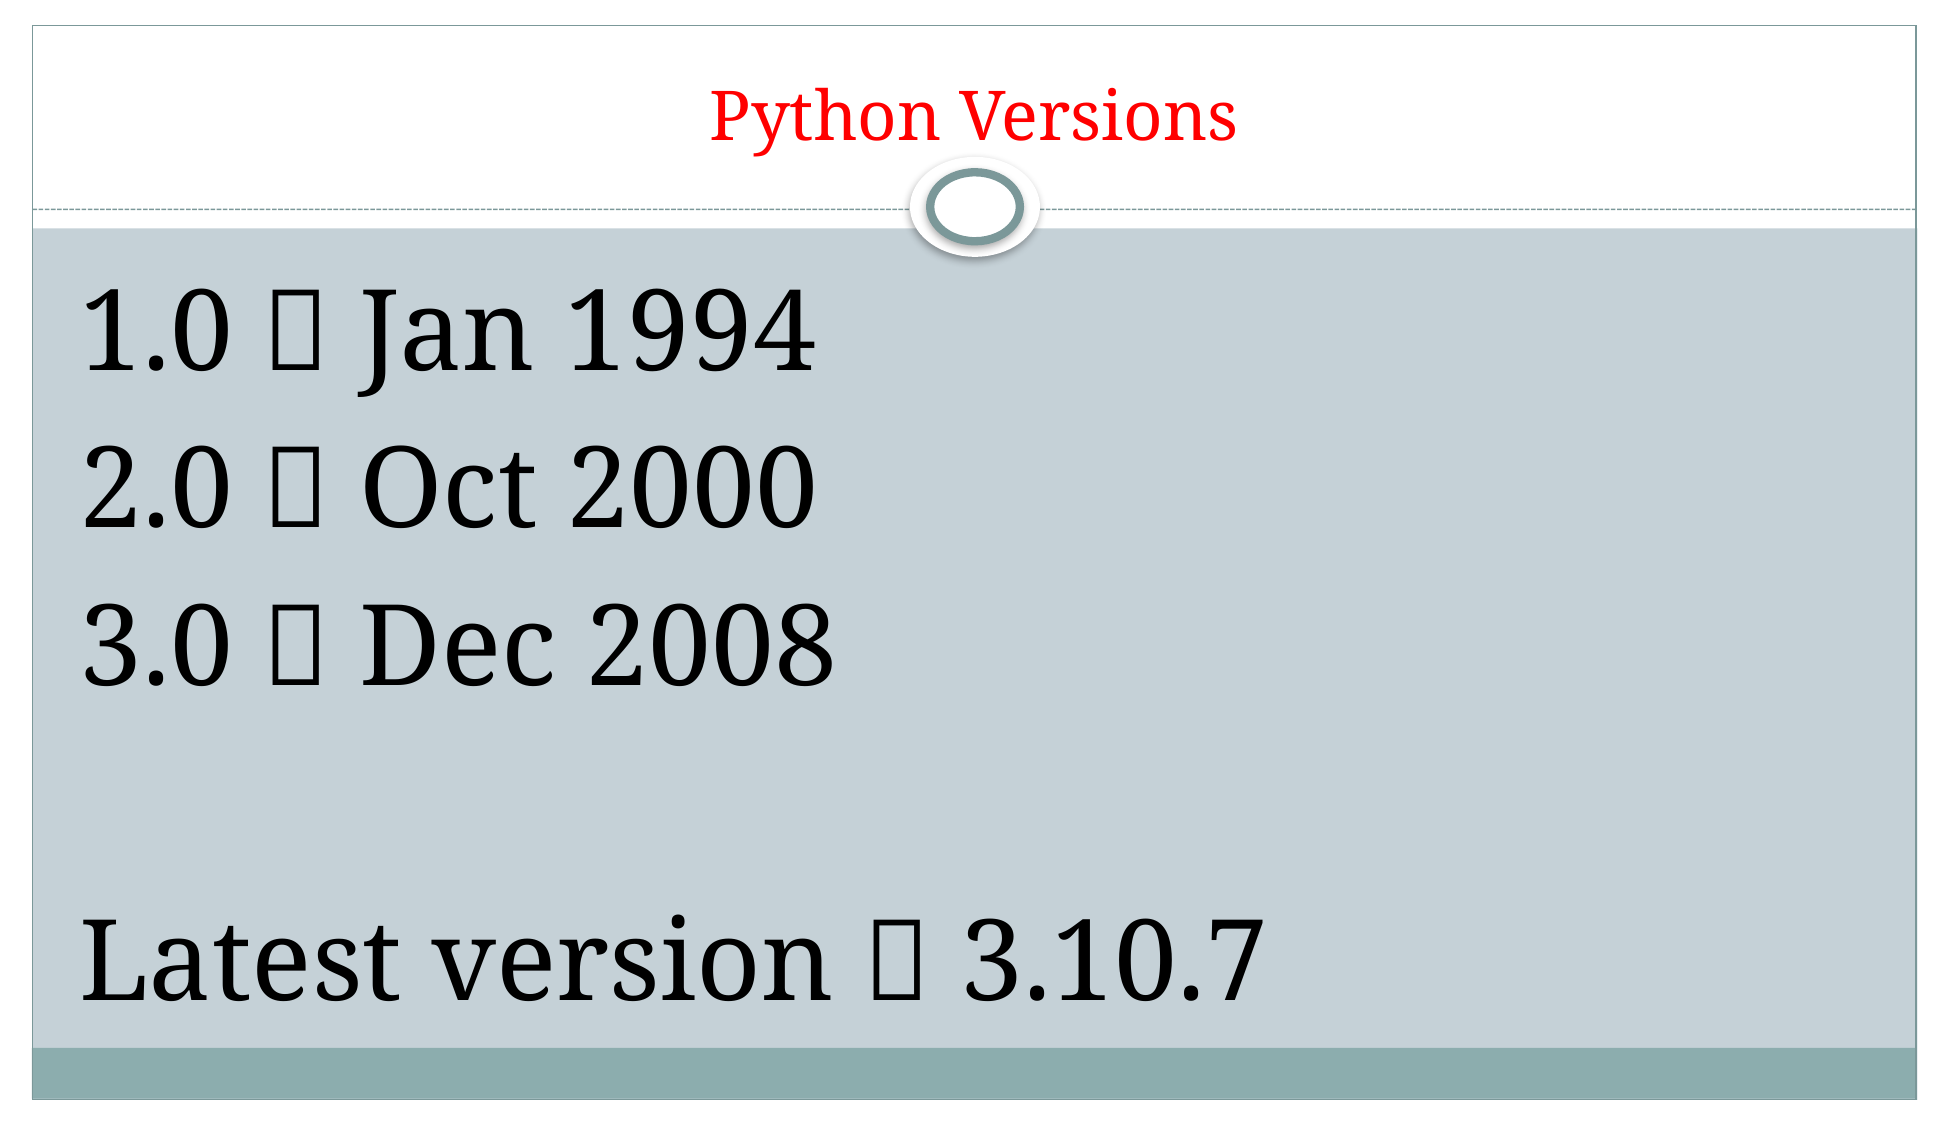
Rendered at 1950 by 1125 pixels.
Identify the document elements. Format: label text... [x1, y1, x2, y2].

title Python Versions [64, 37, 1885, 162]
list 1.0  Jan 1994 2.0  Oct 2000 3.0  Dec 2008 Latest version  3.10.7 [64, 250, 1878, 1038]
